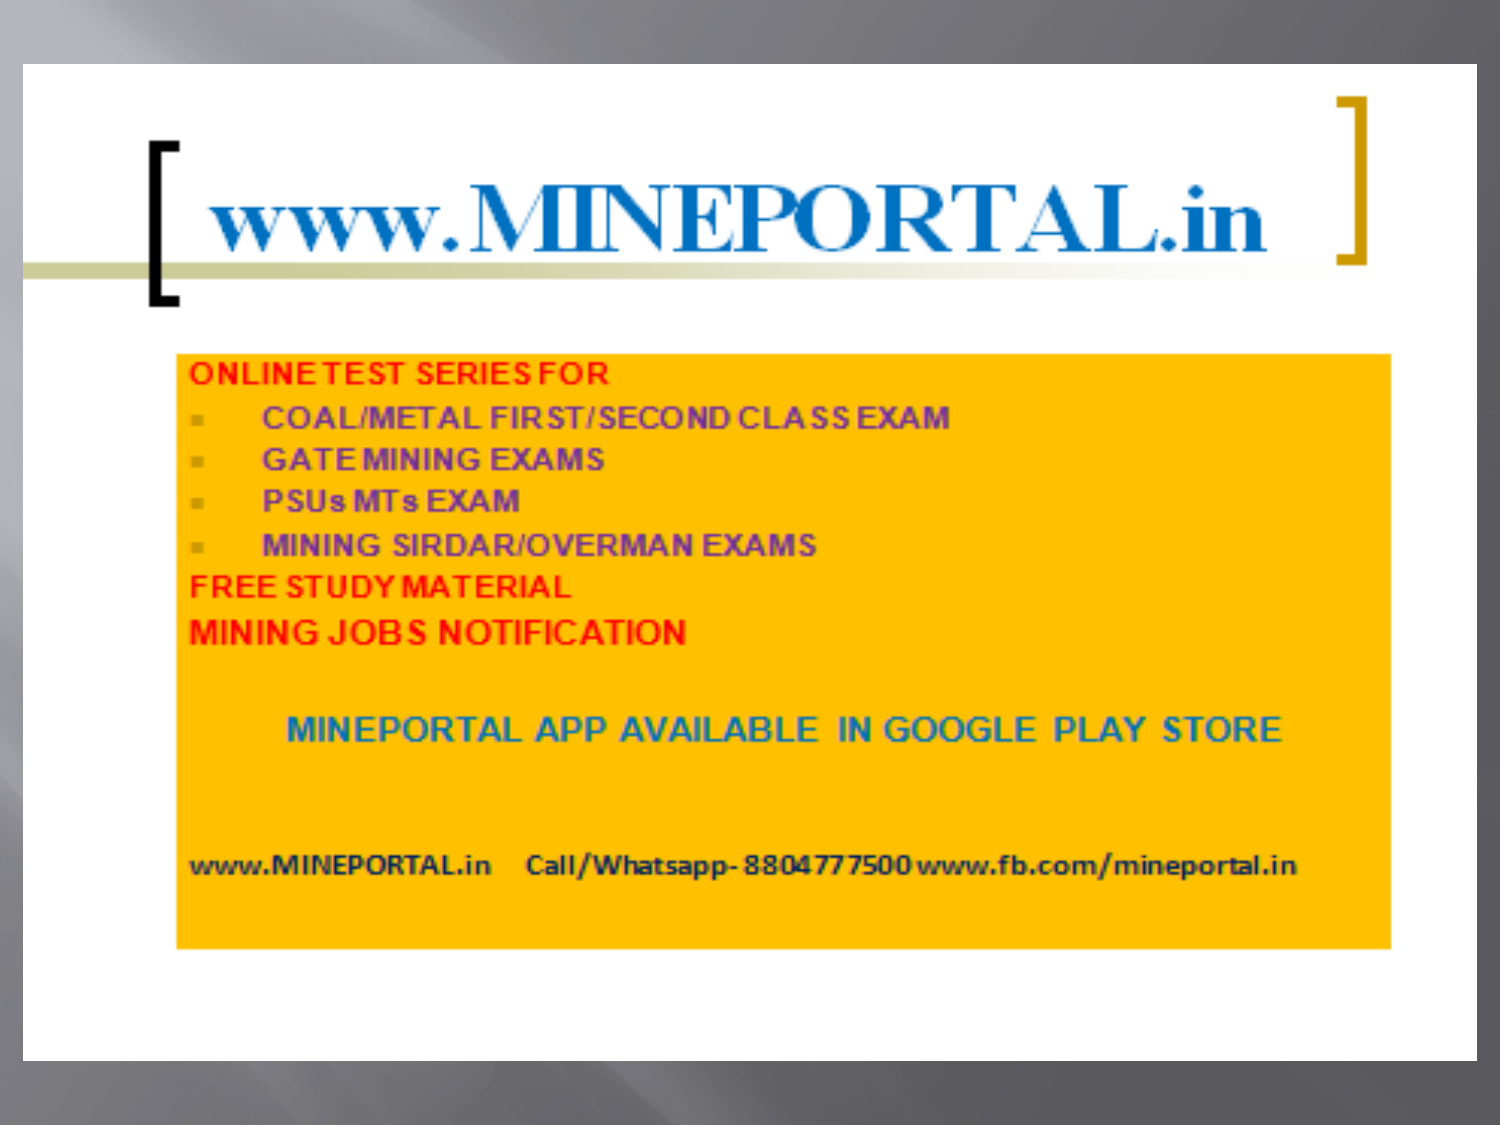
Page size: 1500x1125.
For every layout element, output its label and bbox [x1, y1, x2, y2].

picture [23, 64, 1477, 1061]
